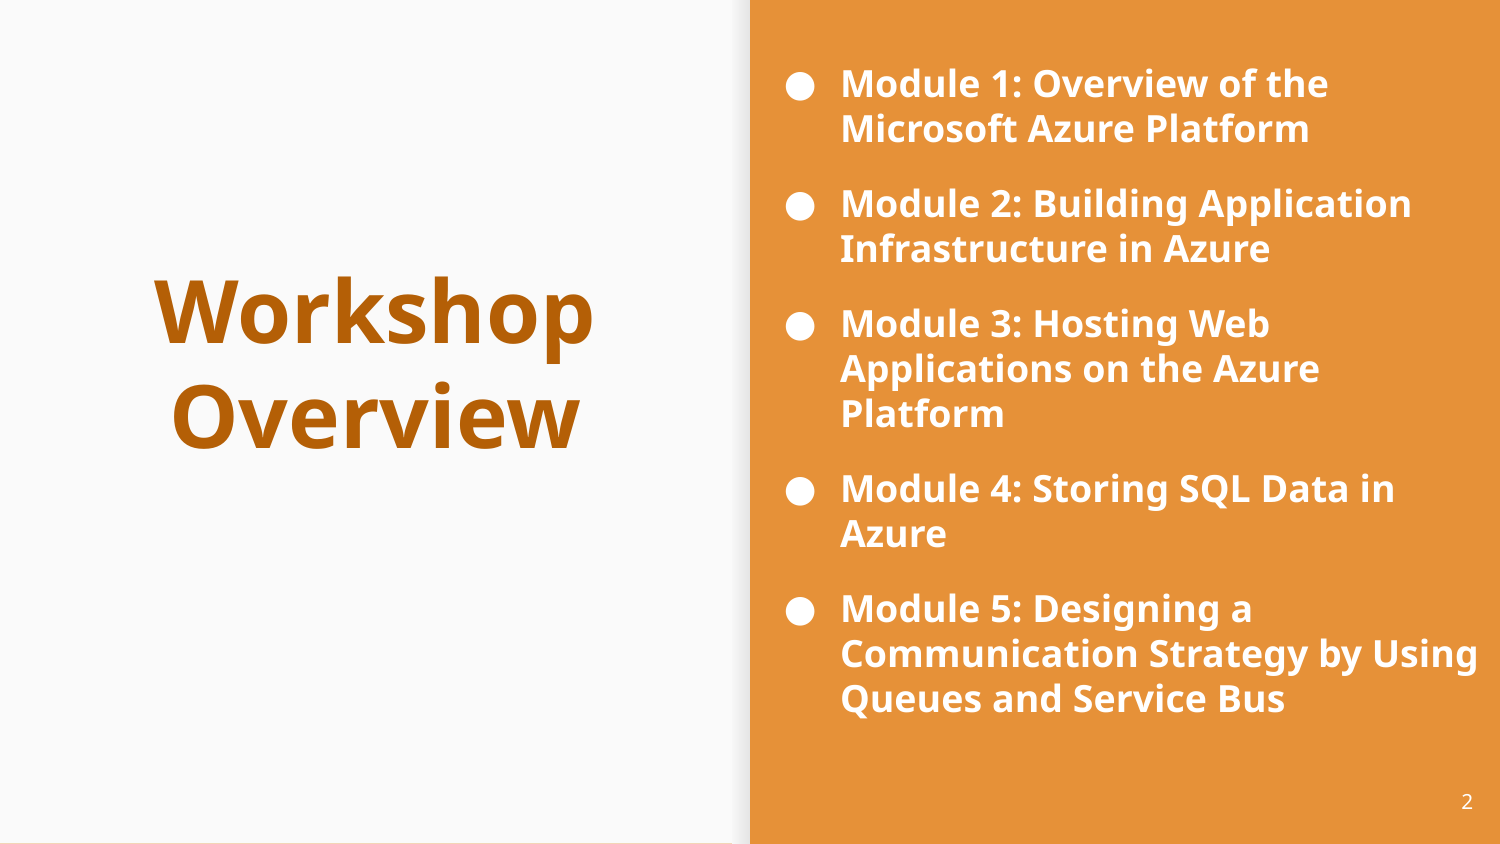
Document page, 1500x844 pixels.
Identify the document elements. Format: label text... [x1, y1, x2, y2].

title Workshop Overview [43, 202, 708, 519]
slide_number ‹#› [1398, 770, 1489, 835]
text_box Module 1: Overview of the Microsoft Azure Platform Module 2: Building Application Infrastructure in Azure Module 3: Hosting Web Applications on the Azure Platform Module 4: Storing SQL Data in Azure Module 5: Designing a Communication Strategy by Using Queues and Service Bus [750, 0, 1500, 844]
